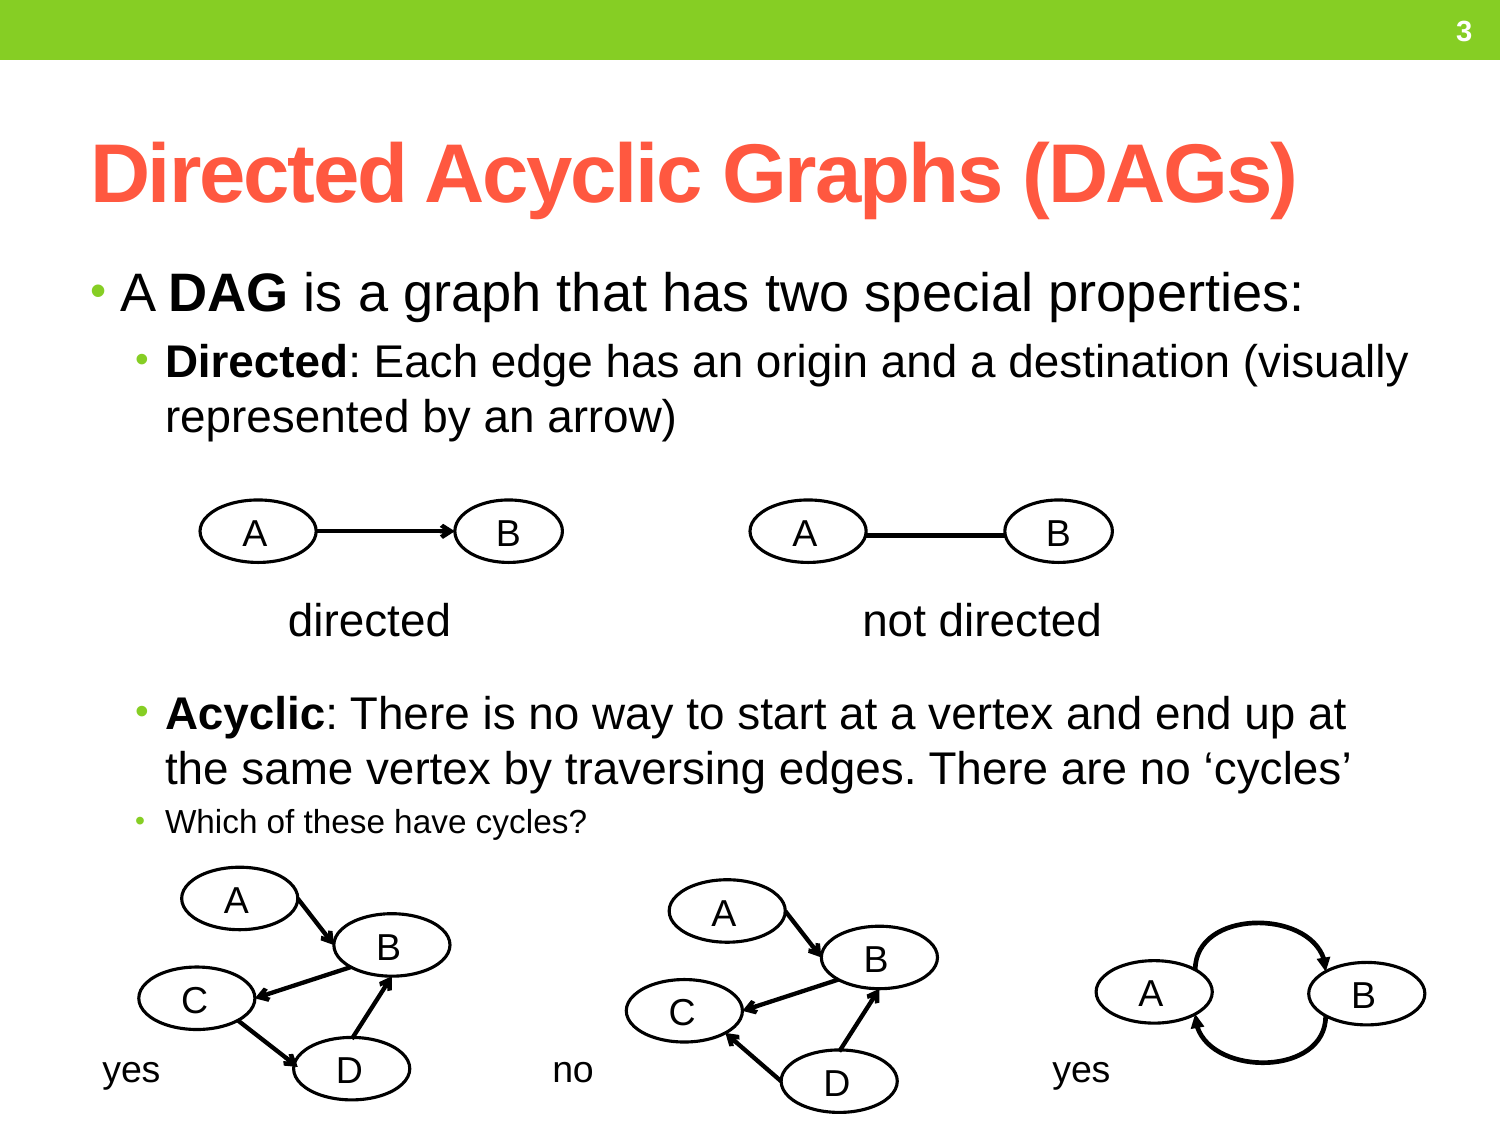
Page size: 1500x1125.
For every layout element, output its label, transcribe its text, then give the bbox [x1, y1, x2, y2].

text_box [297, 898, 334, 946]
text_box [199, 499, 563, 563]
title Directed Acyclic Graphs (DAGs) [75, 87, 1425, 249]
list A DAG is a graph that has two special properties: Directed: Each edge has an origin and a destination (visually represented by an arrow) directed not directed Acyclic: There is no way to start at a vertex and end up at the same vertex by traversing edges. There are no ‘cycles’ Which of these have cycles? [75, 249, 1425, 1050]
text_box D [783, 1049, 898, 1113]
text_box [351, 975, 393, 1040]
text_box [725, 1032, 782, 1082]
text_box B [335, 913, 451, 976]
text_box C [626, 979, 742, 1043]
text_box B [823, 926, 938, 989]
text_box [839, 988, 880, 1052]
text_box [784, 910, 822, 958]
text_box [742, 979, 839, 1012]
text_box yes [1037, 1037, 1163, 1098]
text_box C [138, 967, 254, 1030]
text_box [749, 499, 1113, 563]
text_box A [181, 867, 298, 930]
text_box A [669, 879, 786, 943]
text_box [237, 1020, 298, 1068]
text_box A [1096, 960, 1213, 1024]
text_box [254, 966, 351, 999]
slide_number 3 [1312, 3, 1488, 57]
text_box yes [87, 1037, 213, 1098]
text_box no [537, 1037, 663, 1098]
text_box D [294, 1037, 410, 1100]
text_box B [1308, 962, 1425, 1025]
